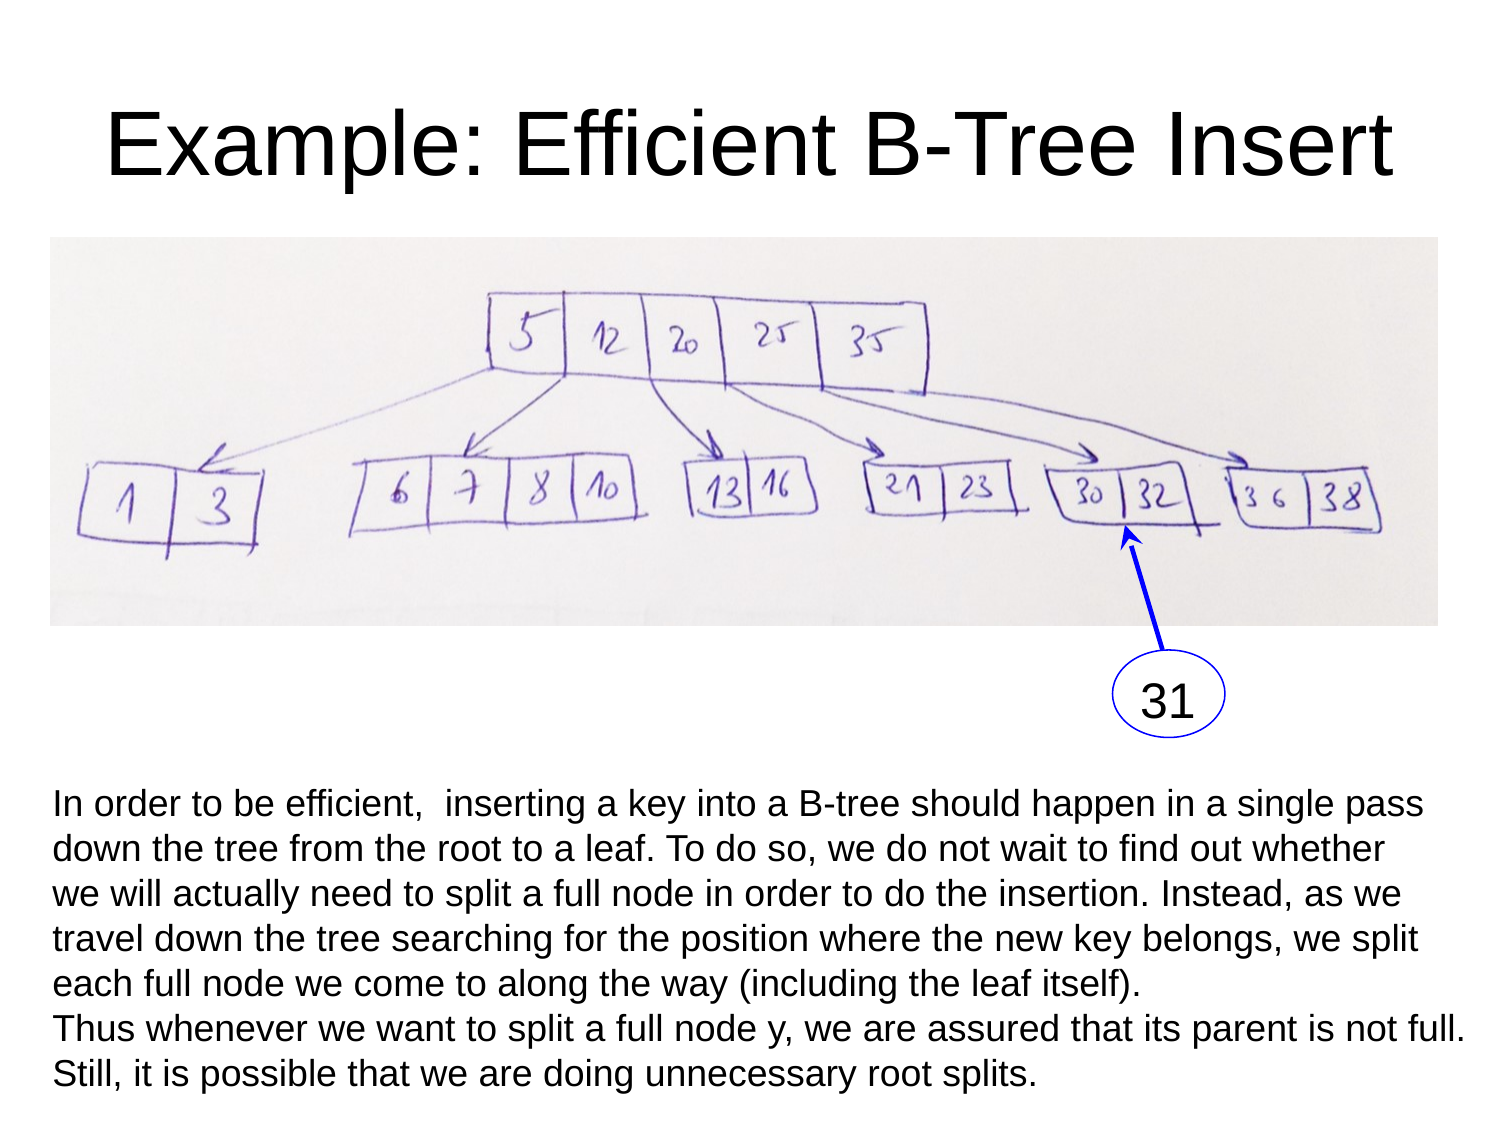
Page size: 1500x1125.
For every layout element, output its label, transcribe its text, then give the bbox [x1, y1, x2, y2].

text_box 31 [1125, 661, 1211, 737]
text_box [1131, 649, 1207, 661]
text_box [1112, 666, 1125, 722]
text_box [1124, 524, 1163, 650]
picture [49, 237, 1438, 626]
title Example: Efficient B-Tree Insert [75, 45, 1425, 233]
text_box [1211, 664, 1225, 723]
text_box In order to be efficient, inserting a key into a B-tree should happen in a single pass down the tree from the root to a leaf. To do so, we do not wait to ﬁnd out whether we will actually need to split a full node in order to do the insertion. Instead, as we travel down the tree searching for the position where the new key belongs, we split each full node we come to along the way (including the leaf itself). Thus whenever we want to split a full node y, we are assured that its parent is not full. Still, it is possible that we are doing unnecessary root splits. [37, 771, 1500, 1125]
